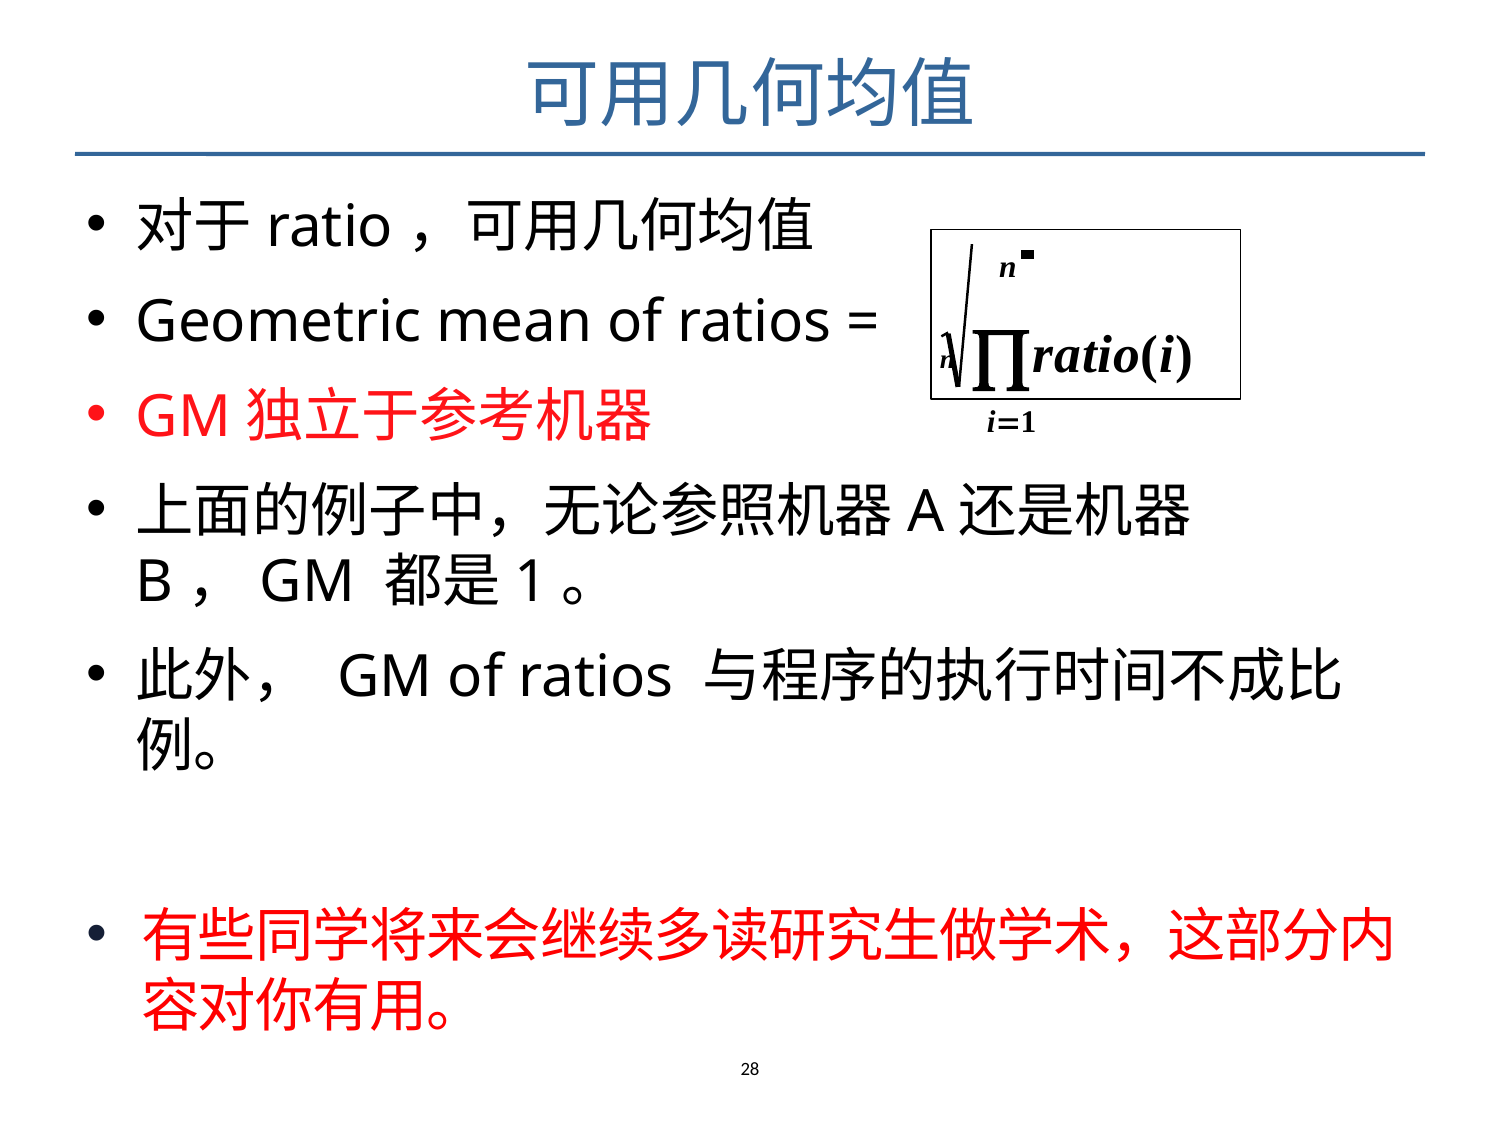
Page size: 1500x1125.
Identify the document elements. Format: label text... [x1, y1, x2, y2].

text_box n ratio(i) i1 [938, 400, 1205, 440]
text_box 对于ratio，可用几何均值 Geometric mean of ratios = GM独立于参考机器 上面的例子中，无论参照机器A还是机器B，GM 都是1。 此外， GM of ratios 与程序的执行时间不成比例。 有些同学将来会继续多读研究生做学术，这部分内容对你有用。 [84, 187, 1416, 1038]
slide_number 28 [603, 1048, 897, 1084]
title 可用几何均值 [0, 34, 1500, 147]
text_box [930, 229, 1241, 400]
